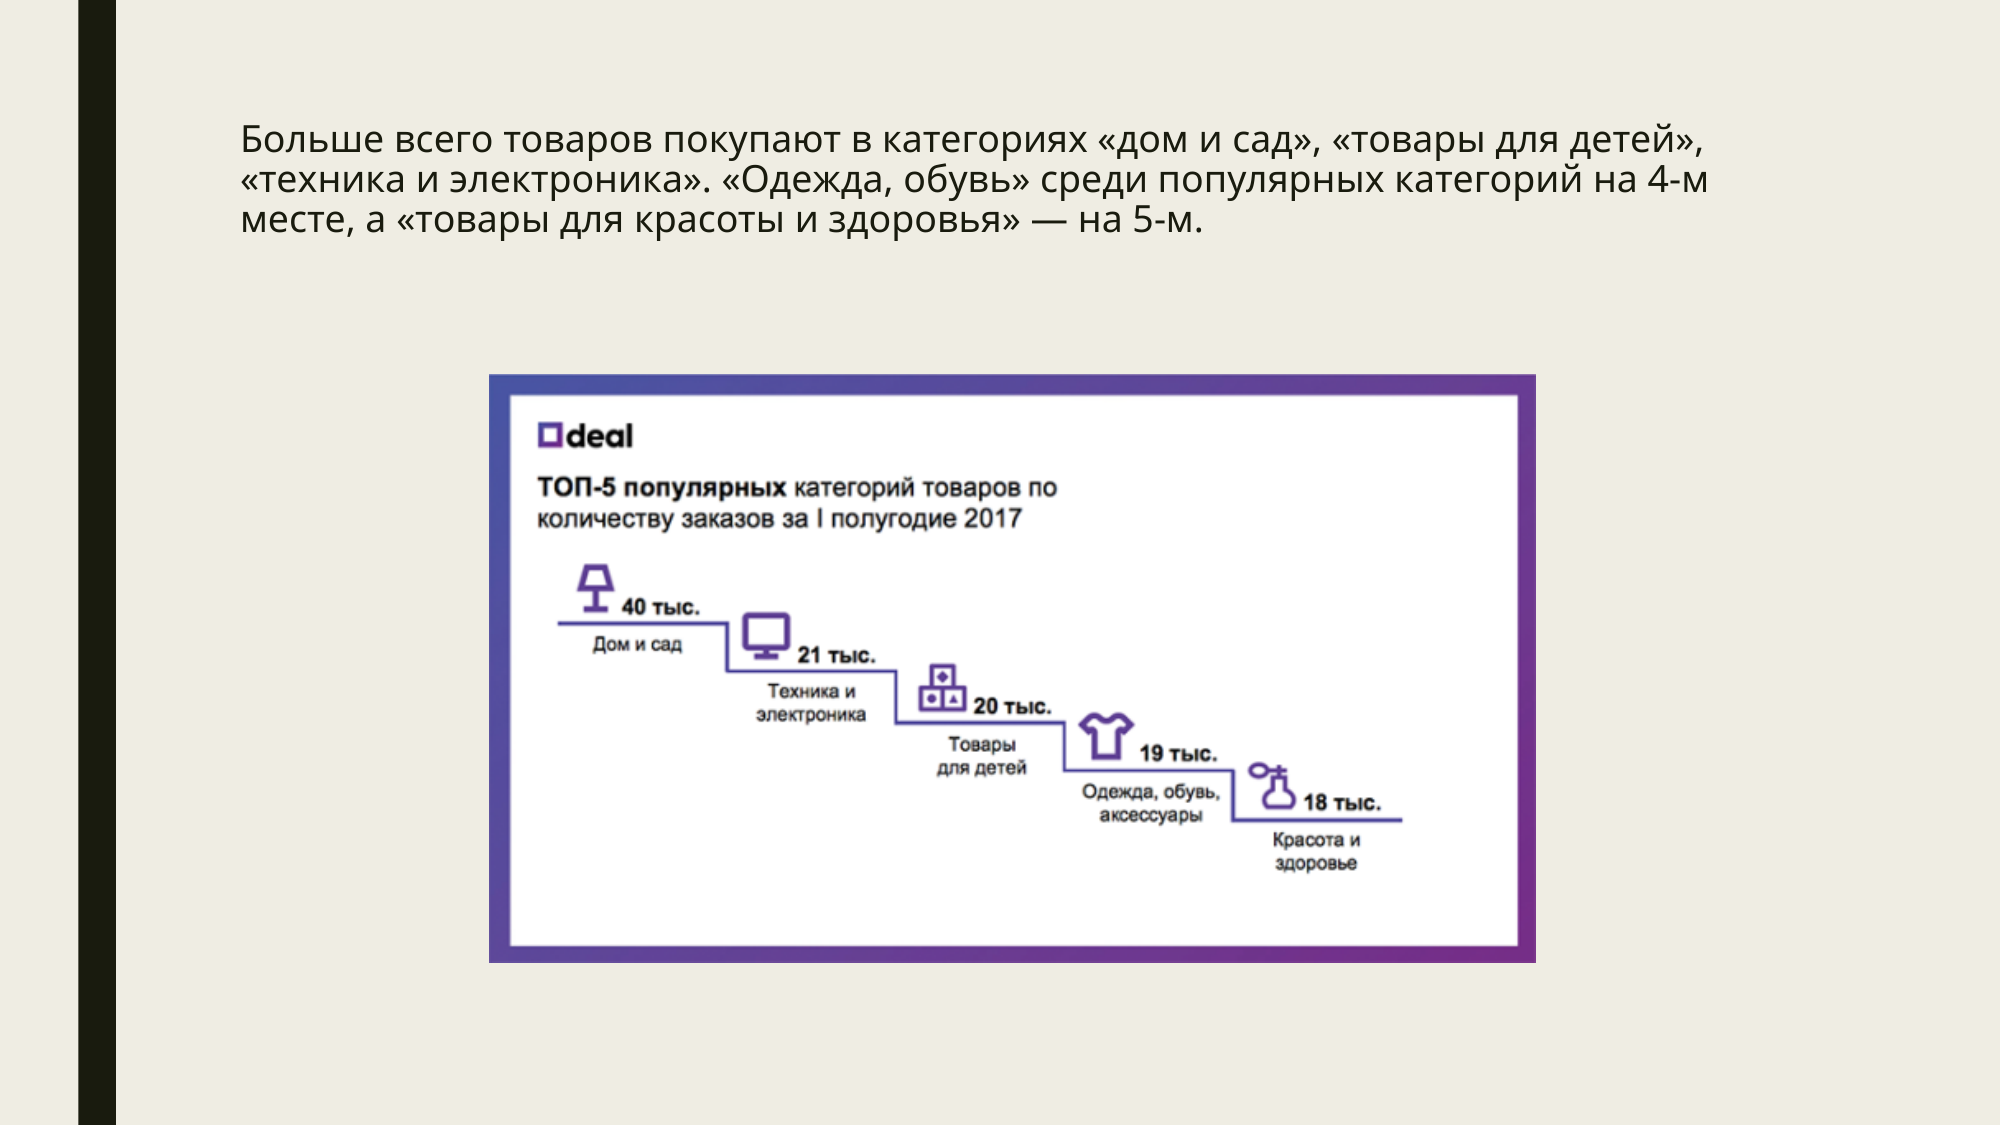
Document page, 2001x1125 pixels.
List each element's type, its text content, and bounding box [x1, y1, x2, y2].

title Больше всего товаров покупают в категориях «дом и сад», «товары для детей», «техника и электроника». «Одежда, обувь» среди популярных категорий на 4-м месте, а «товары для красоты и здоровья» — на 5-м. [225, 112, 1800, 357]
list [489, 374, 1536, 963]
